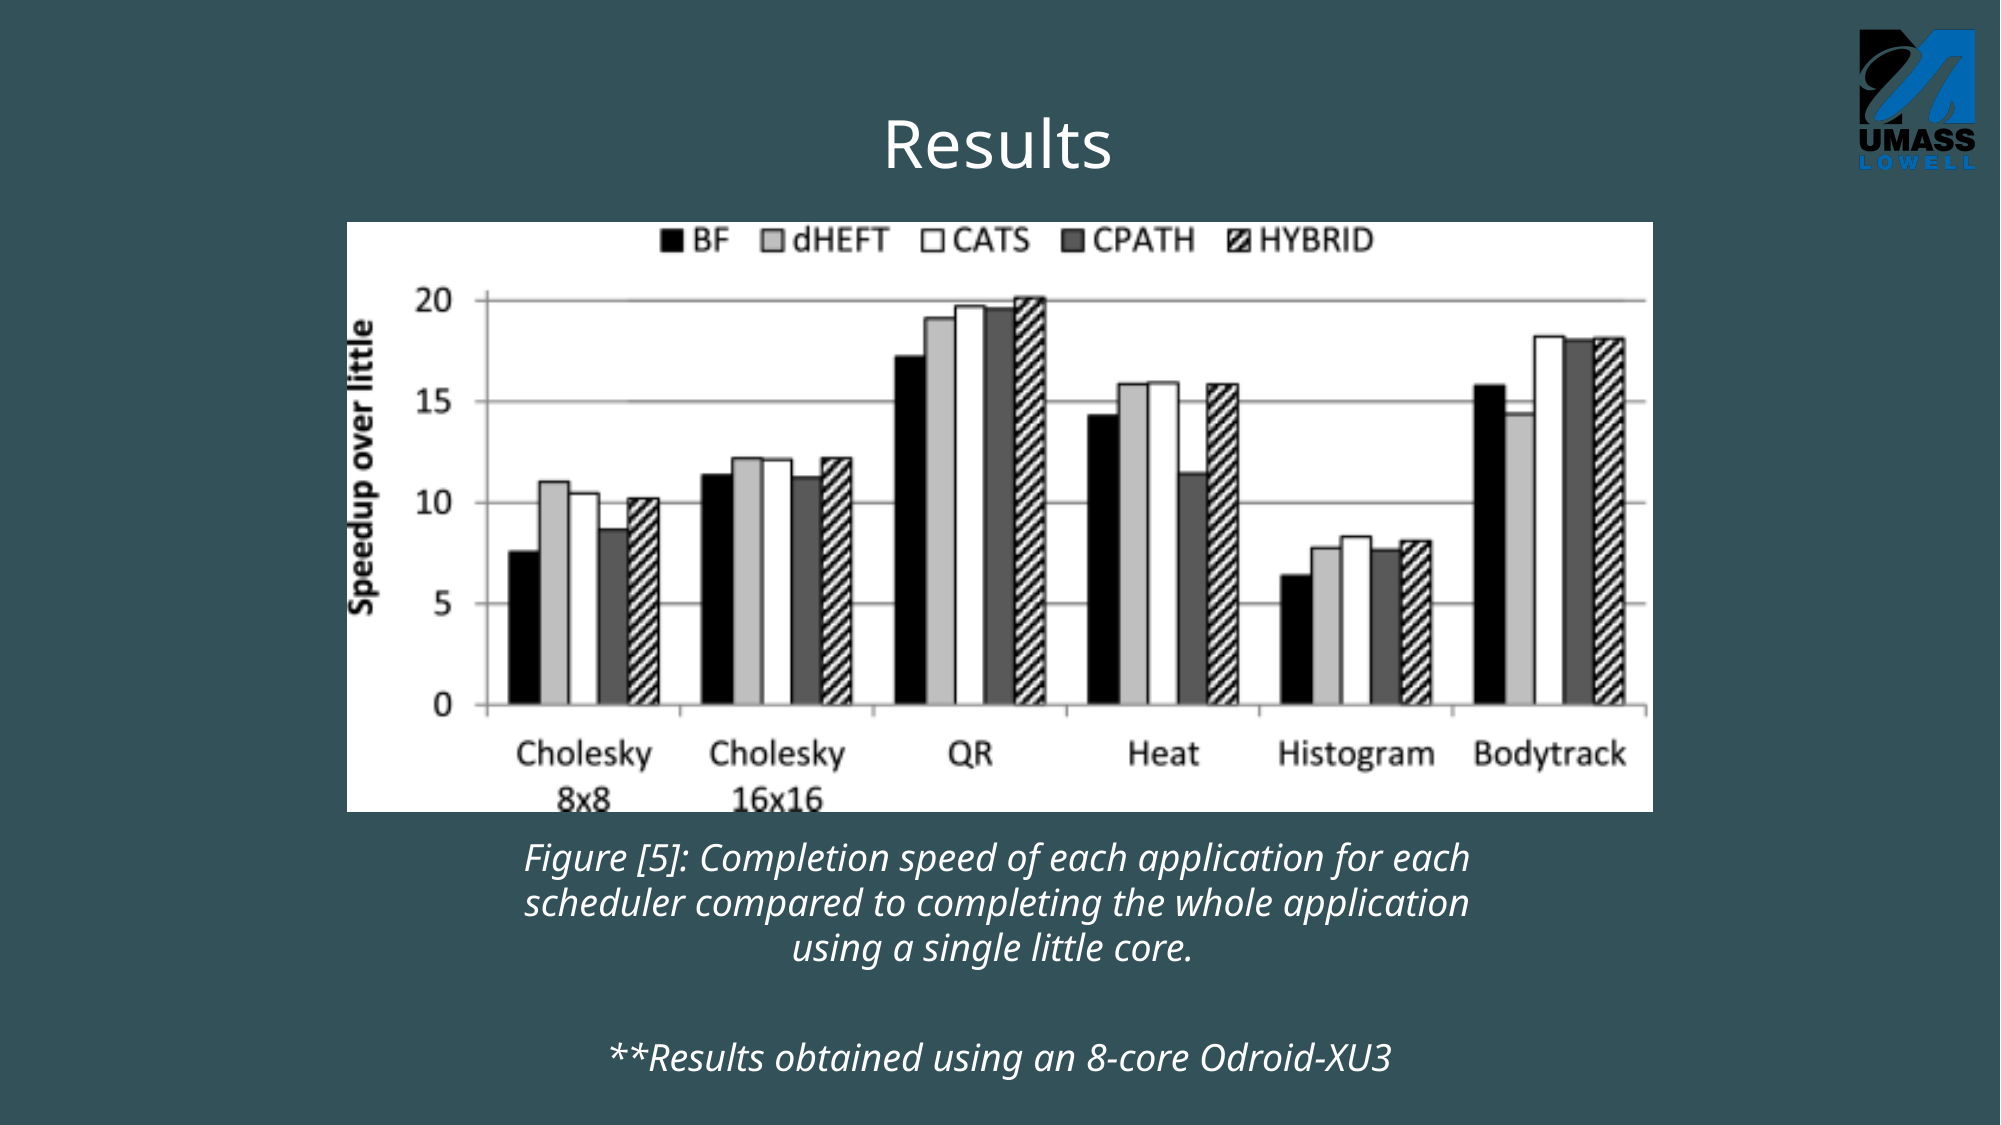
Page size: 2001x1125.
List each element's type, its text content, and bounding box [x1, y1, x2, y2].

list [347, 222, 1653, 812]
text_box **Results obtained using an 8-core Odroid-XU3 [422, 1026, 1578, 1087]
title Results [118, 101, 1878, 344]
picture [1858, 26, 1978, 177]
text_box Figure [5]: Completion speed of each application for each scheduler compared to completing the whole application using a single little core. [498, 826, 1498, 977]
